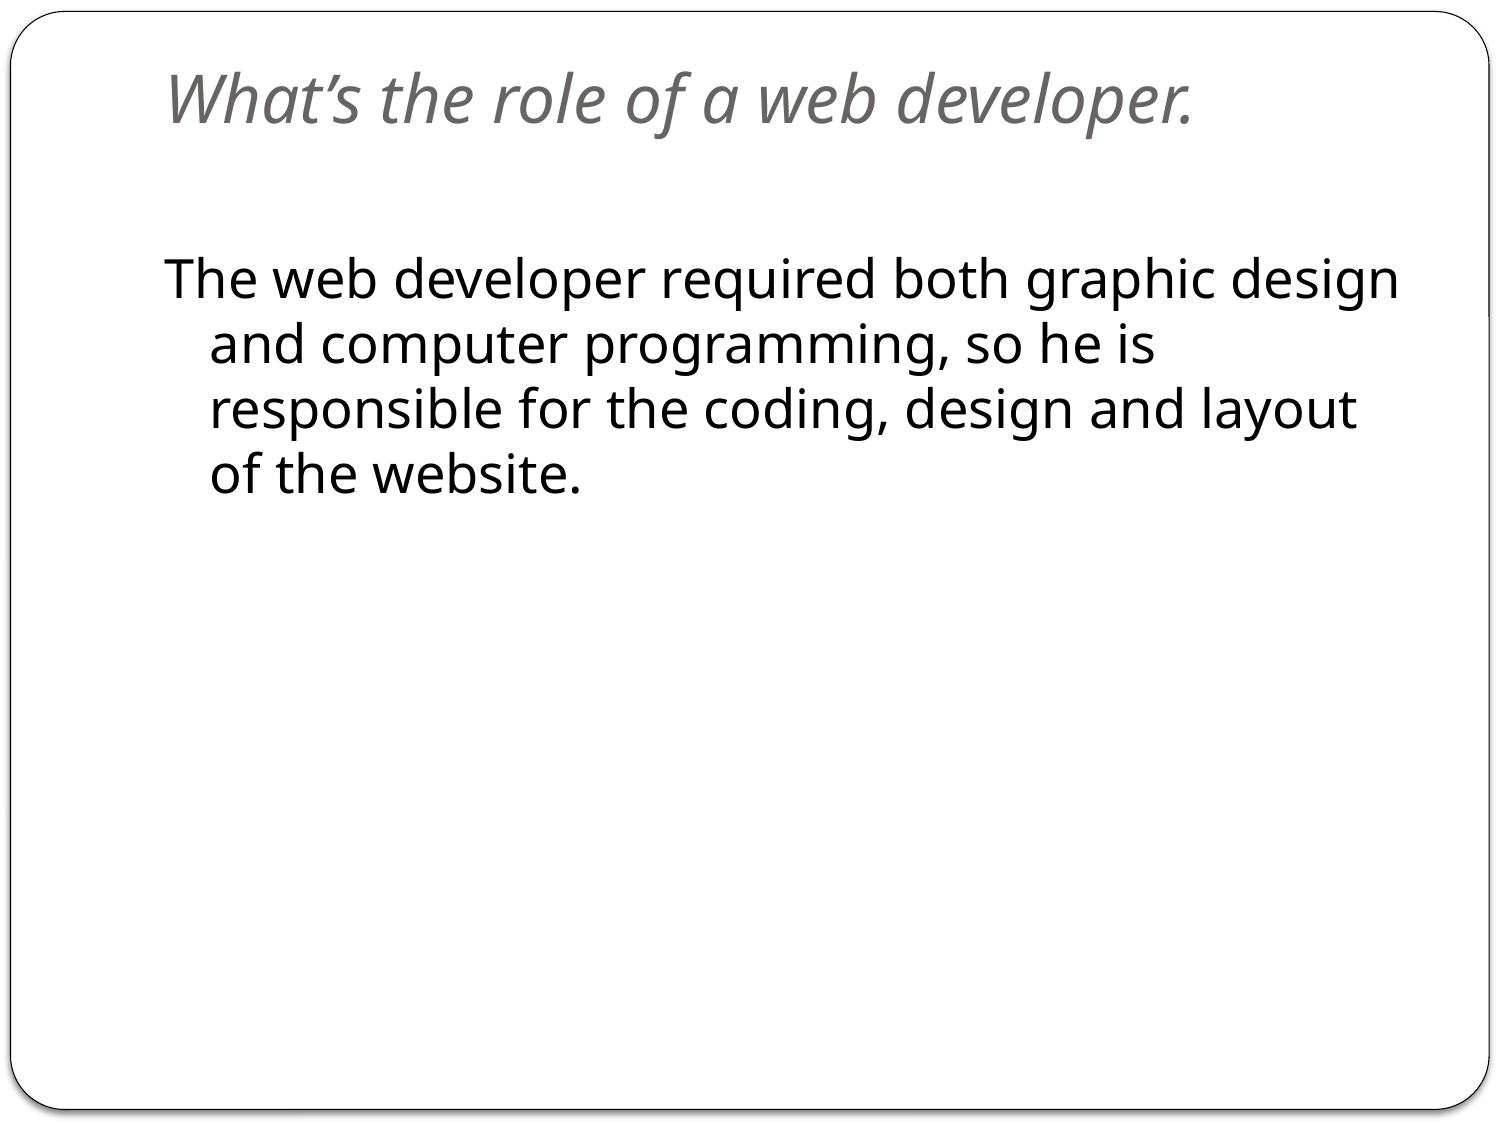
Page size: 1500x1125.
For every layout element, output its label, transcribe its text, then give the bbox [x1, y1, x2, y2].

title What’s the role of a web developer. [150, 45, 1425, 233]
list The web developer required both graphic design and computer programming, so he is responsible for the coding, design and layout of the website. [150, 237, 1425, 988]
